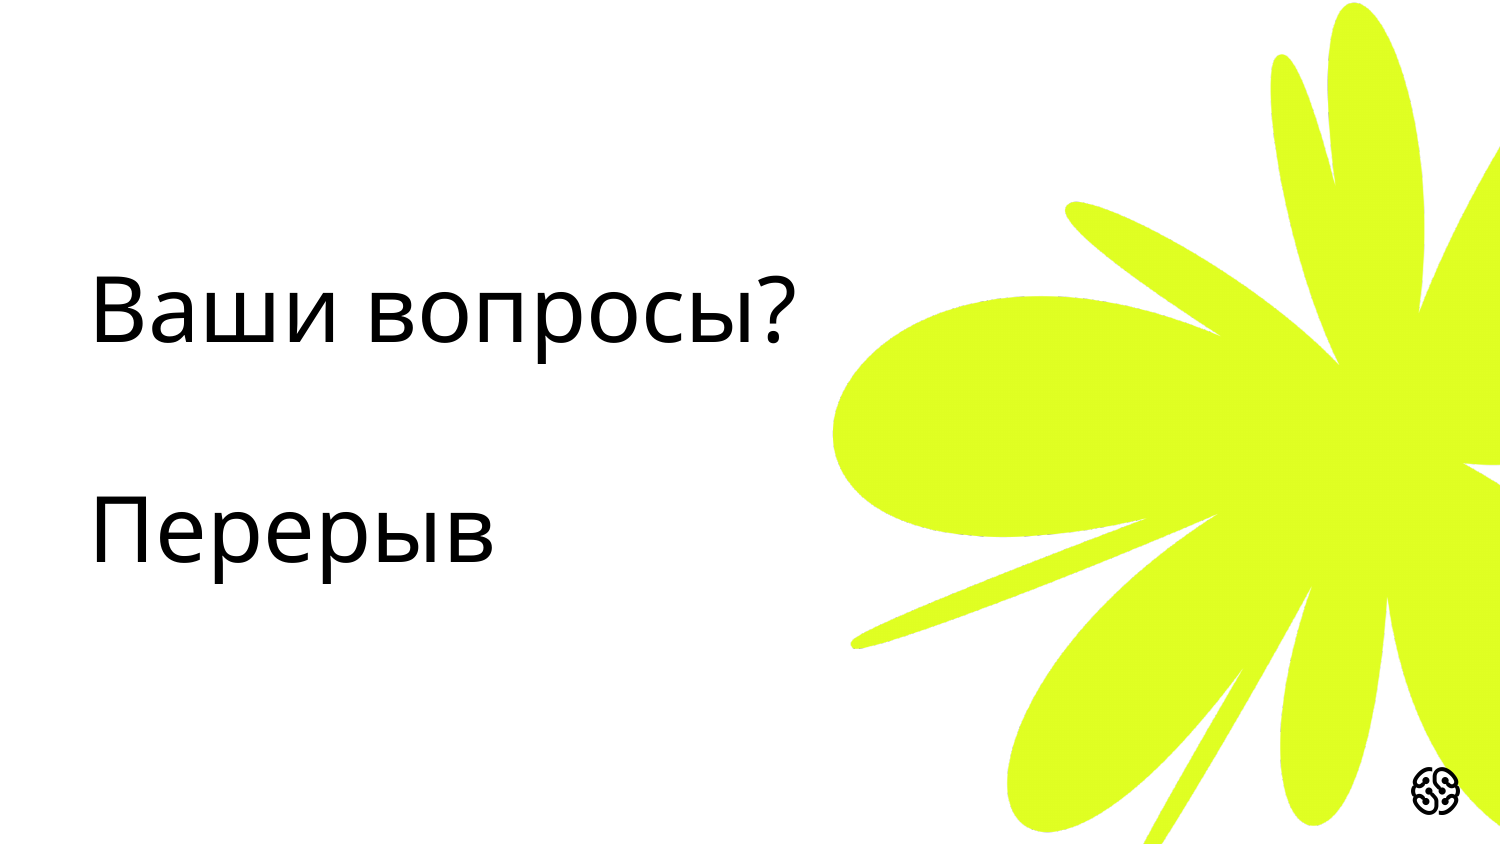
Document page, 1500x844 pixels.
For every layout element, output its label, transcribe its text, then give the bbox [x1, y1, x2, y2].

picture [697, 0, 1500, 844]
title Ваши вопросы? Перерыв [88, 301, 1412, 597]
